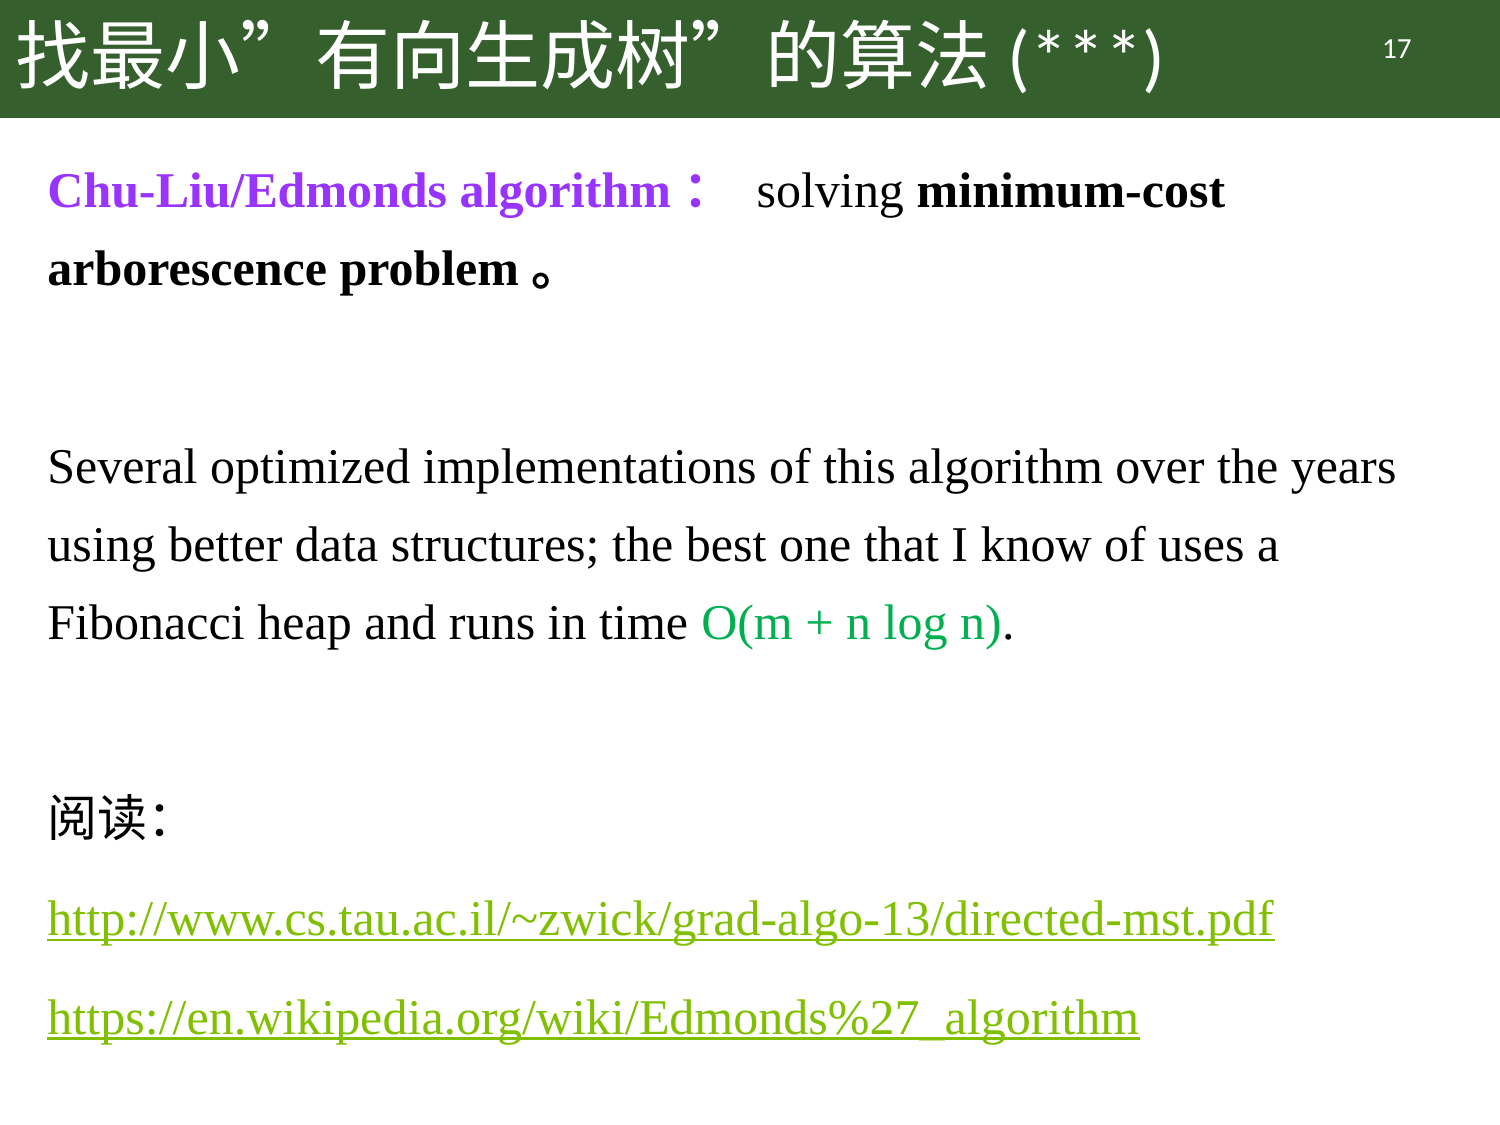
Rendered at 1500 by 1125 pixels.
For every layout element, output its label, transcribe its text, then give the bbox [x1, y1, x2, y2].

list Chu-Liu/Edmonds algorithm： solving minimum-cost arborescence problem。 Several optimized implementations of this algorithm over the years using better data structures; the best one that I know of uses a Fibonacci heap and runs in time O(m + n log n). 阅读： http://www.cs.tau.ac.il/~zwick/grad-algo-13/directed-mst.pdf https://en.wikipedia.org/wiki/Edmonds%27_algorithm [32, 132, 1469, 1104]
slide_number 17 [1306, 21, 1487, 82]
title 找最小”有向生成树”的算法(***) [0, 0, 1294, 119]
